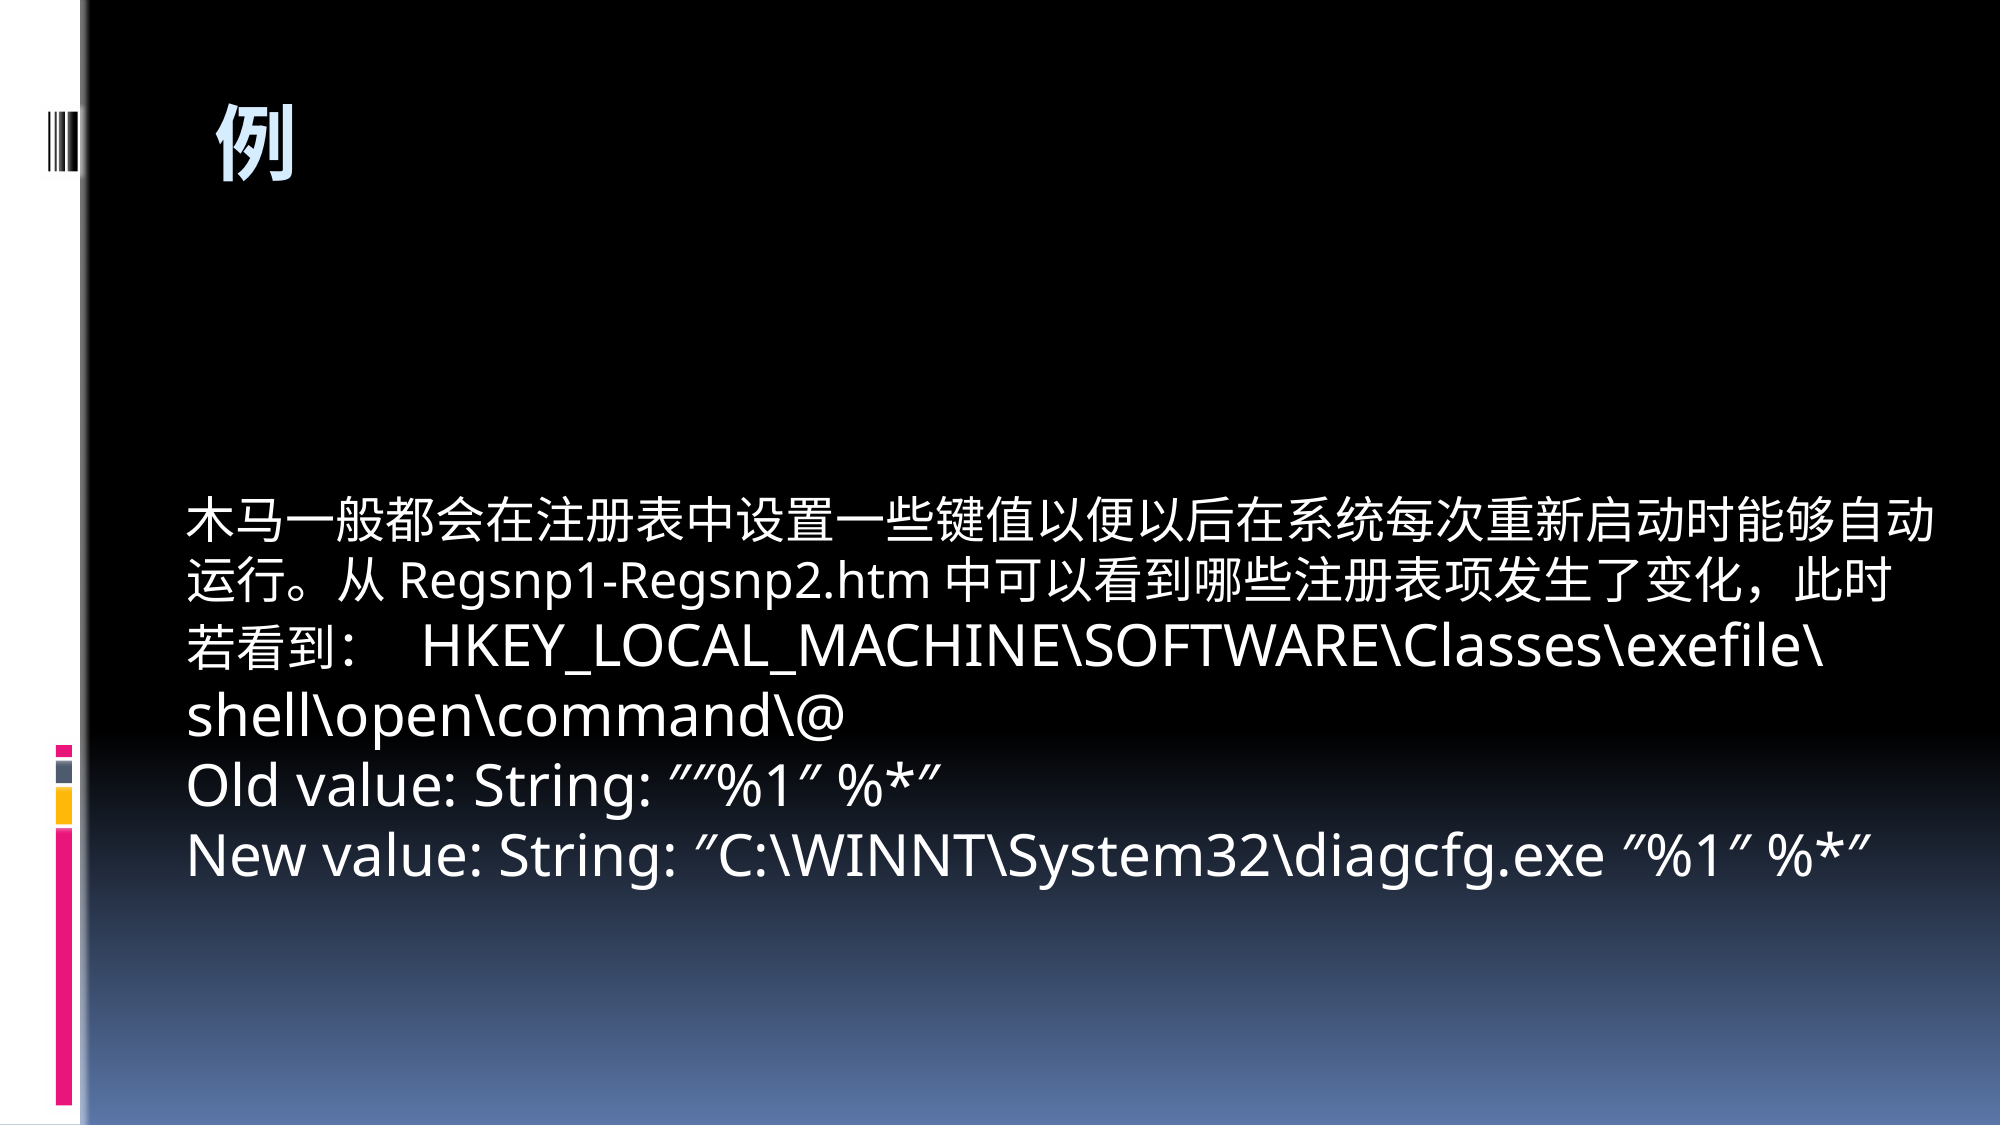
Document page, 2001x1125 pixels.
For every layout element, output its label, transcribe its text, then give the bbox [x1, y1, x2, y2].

subtitle 木马一般都会在注册表中设置一些键值以便以后在系统每次重新启动时能够自动运行。从Regsnp1-Regsnp2.htm中可以看到哪些注册表项发生了变化，此时若看到： HKEY_LOCAL_MACHINE\SOFTWARE\Classes\exefile\shell\open\command\@ Old value: String: ″″%1″ %*″ New value: String: ″C:\WINNT\System32\diagcfg.exe ″%1″ %*″ [122, 340, 1956, 896]
text_box 例 [200, 83, 1900, 234]
